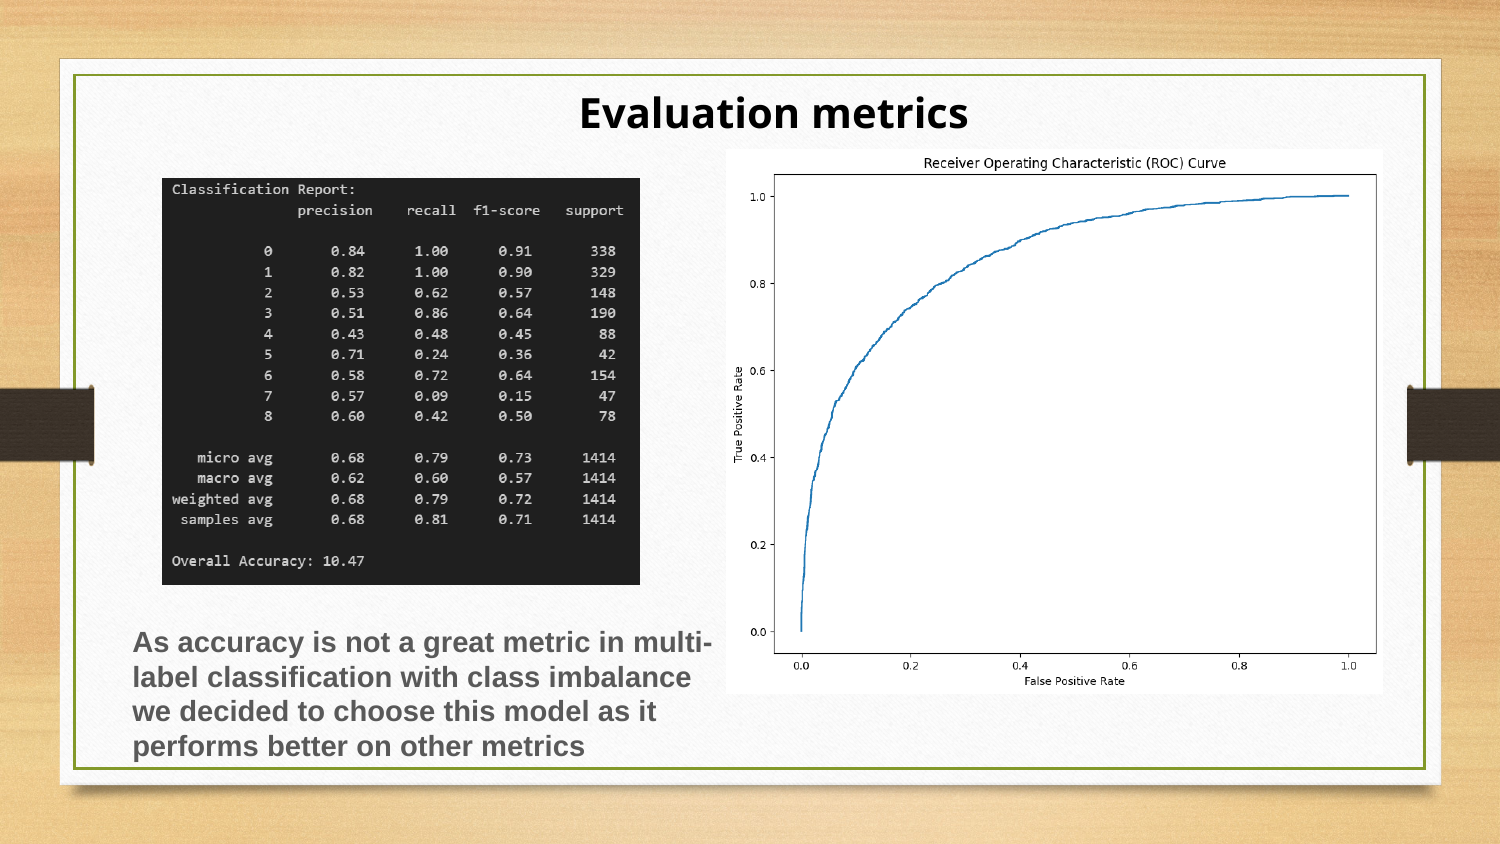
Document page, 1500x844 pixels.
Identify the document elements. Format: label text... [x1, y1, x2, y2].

picture [0, 0, 1500, 844]
text_box Evaluation metrics [117, 79, 1430, 195]
text_box As accuracy is not a great metric in multi-label classification with class imbalance we decided to choose this model as it performs better on other metrics [117, 615, 730, 771]
